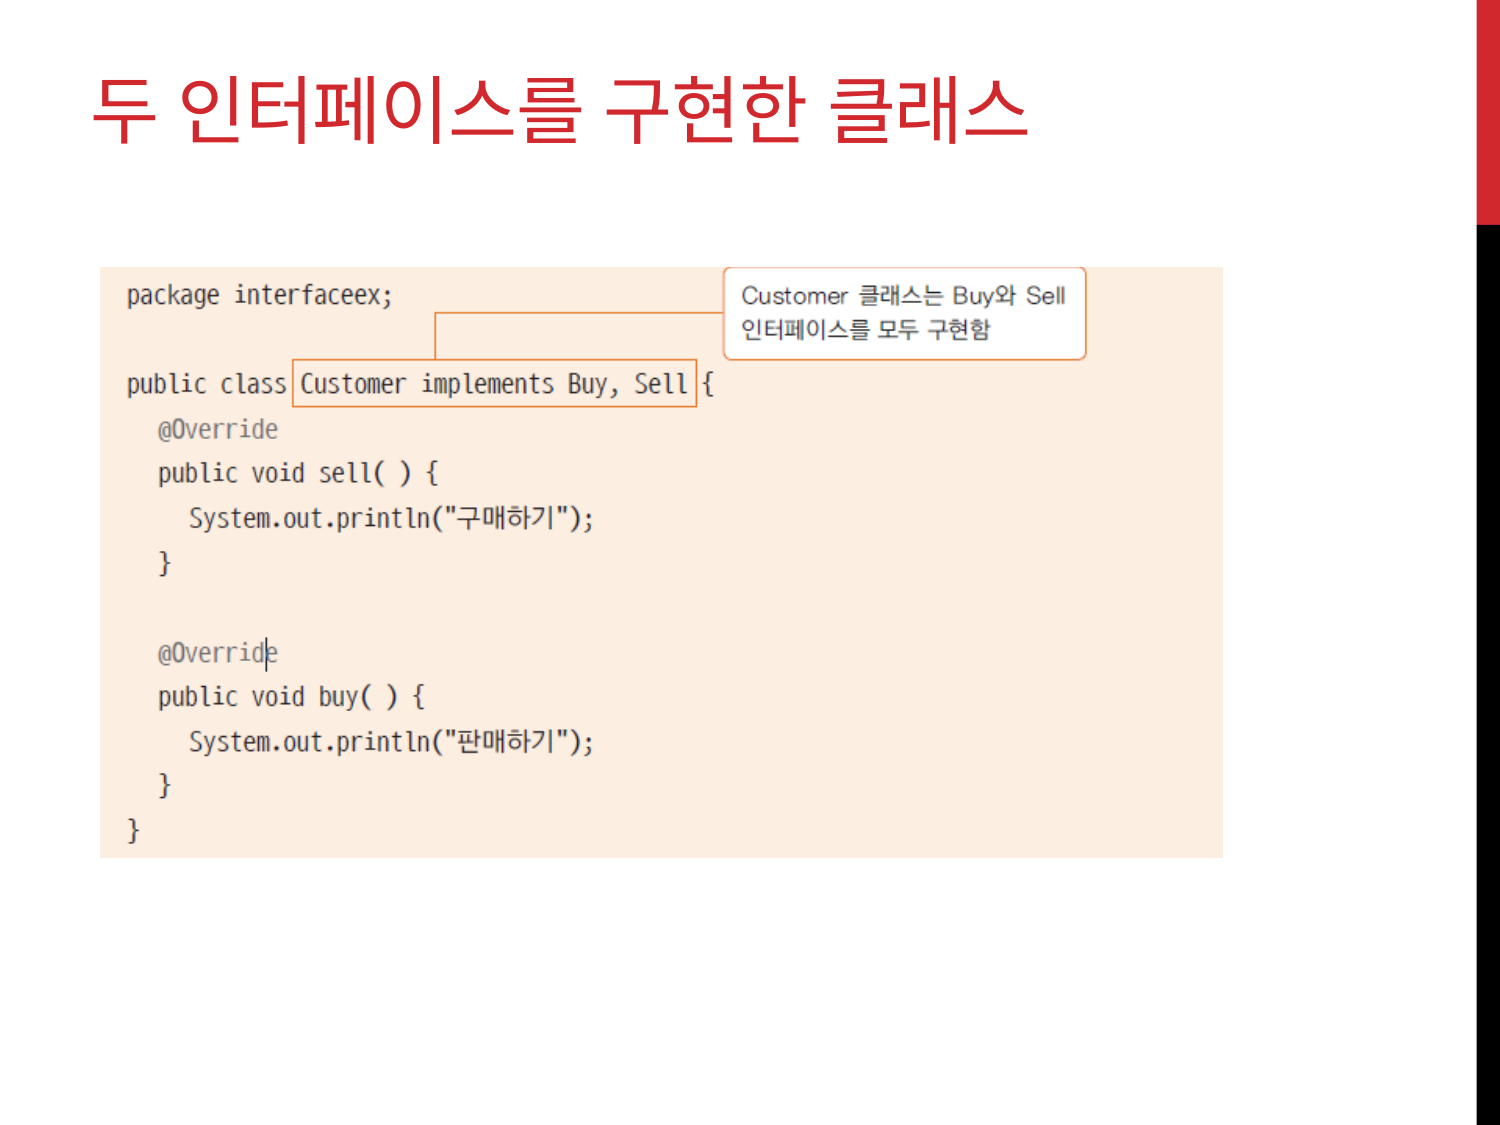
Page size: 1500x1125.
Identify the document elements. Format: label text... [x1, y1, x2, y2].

title 두 인터페이스를 구현한 클래스 [75, 25, 1294, 161]
picture [99, 266, 1223, 859]
